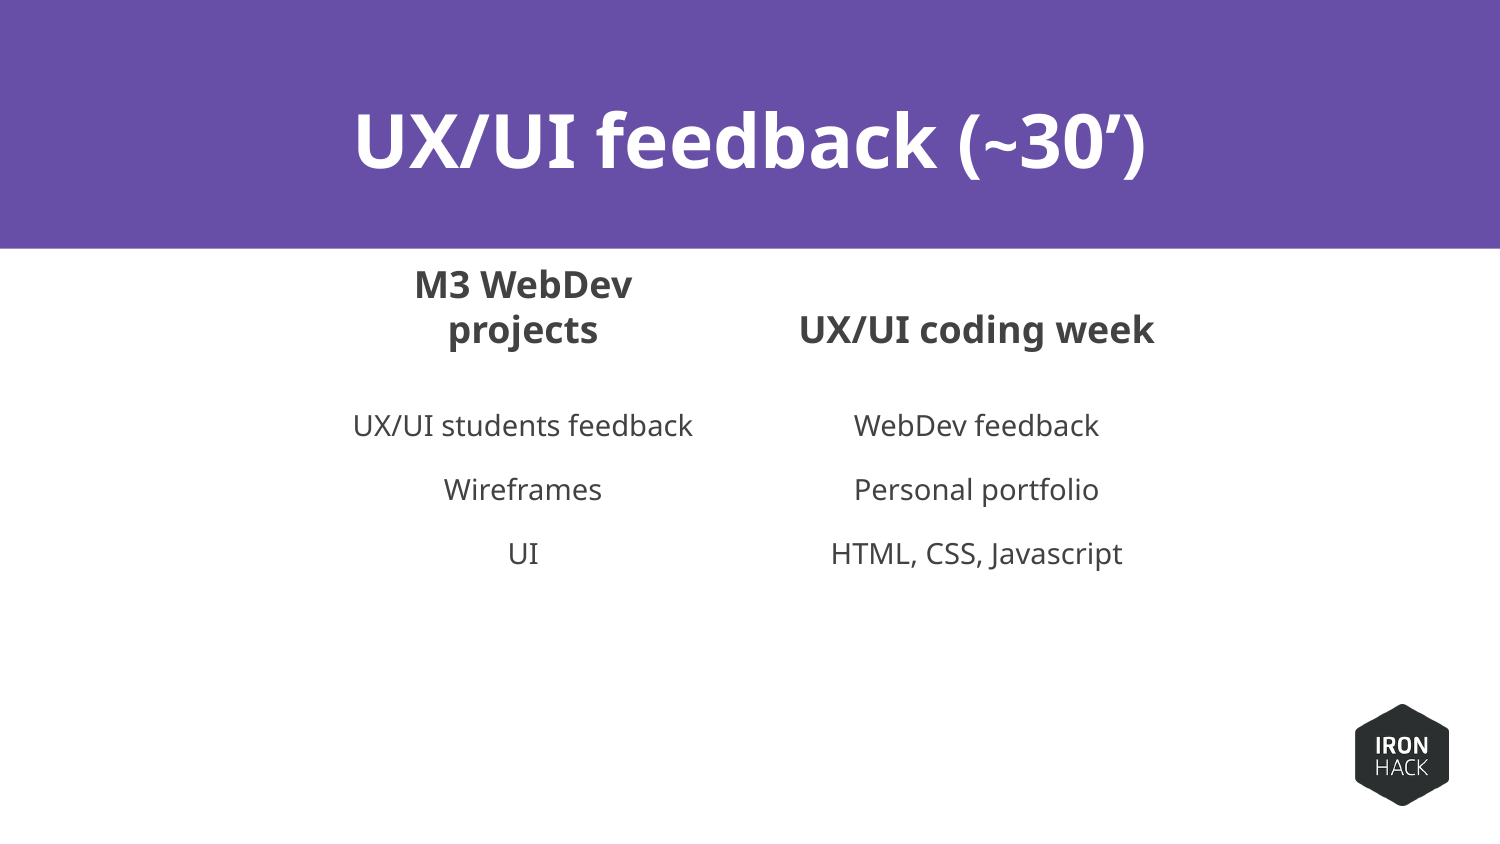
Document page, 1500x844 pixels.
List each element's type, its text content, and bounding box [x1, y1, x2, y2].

text_box UX/UI students feedback Wireframes UI [318, 392, 729, 806]
list M3 WebDev projects [318, 274, 728, 367]
text_box UX/UI coding week [772, 275, 1182, 366]
picture [1355, 704, 1449, 806]
title UX/UI feedback (~30’) [70, 52, 1430, 224]
list WebDev feedback Personal portfolio HTML, CSS, Javascript [771, 391, 1183, 806]
